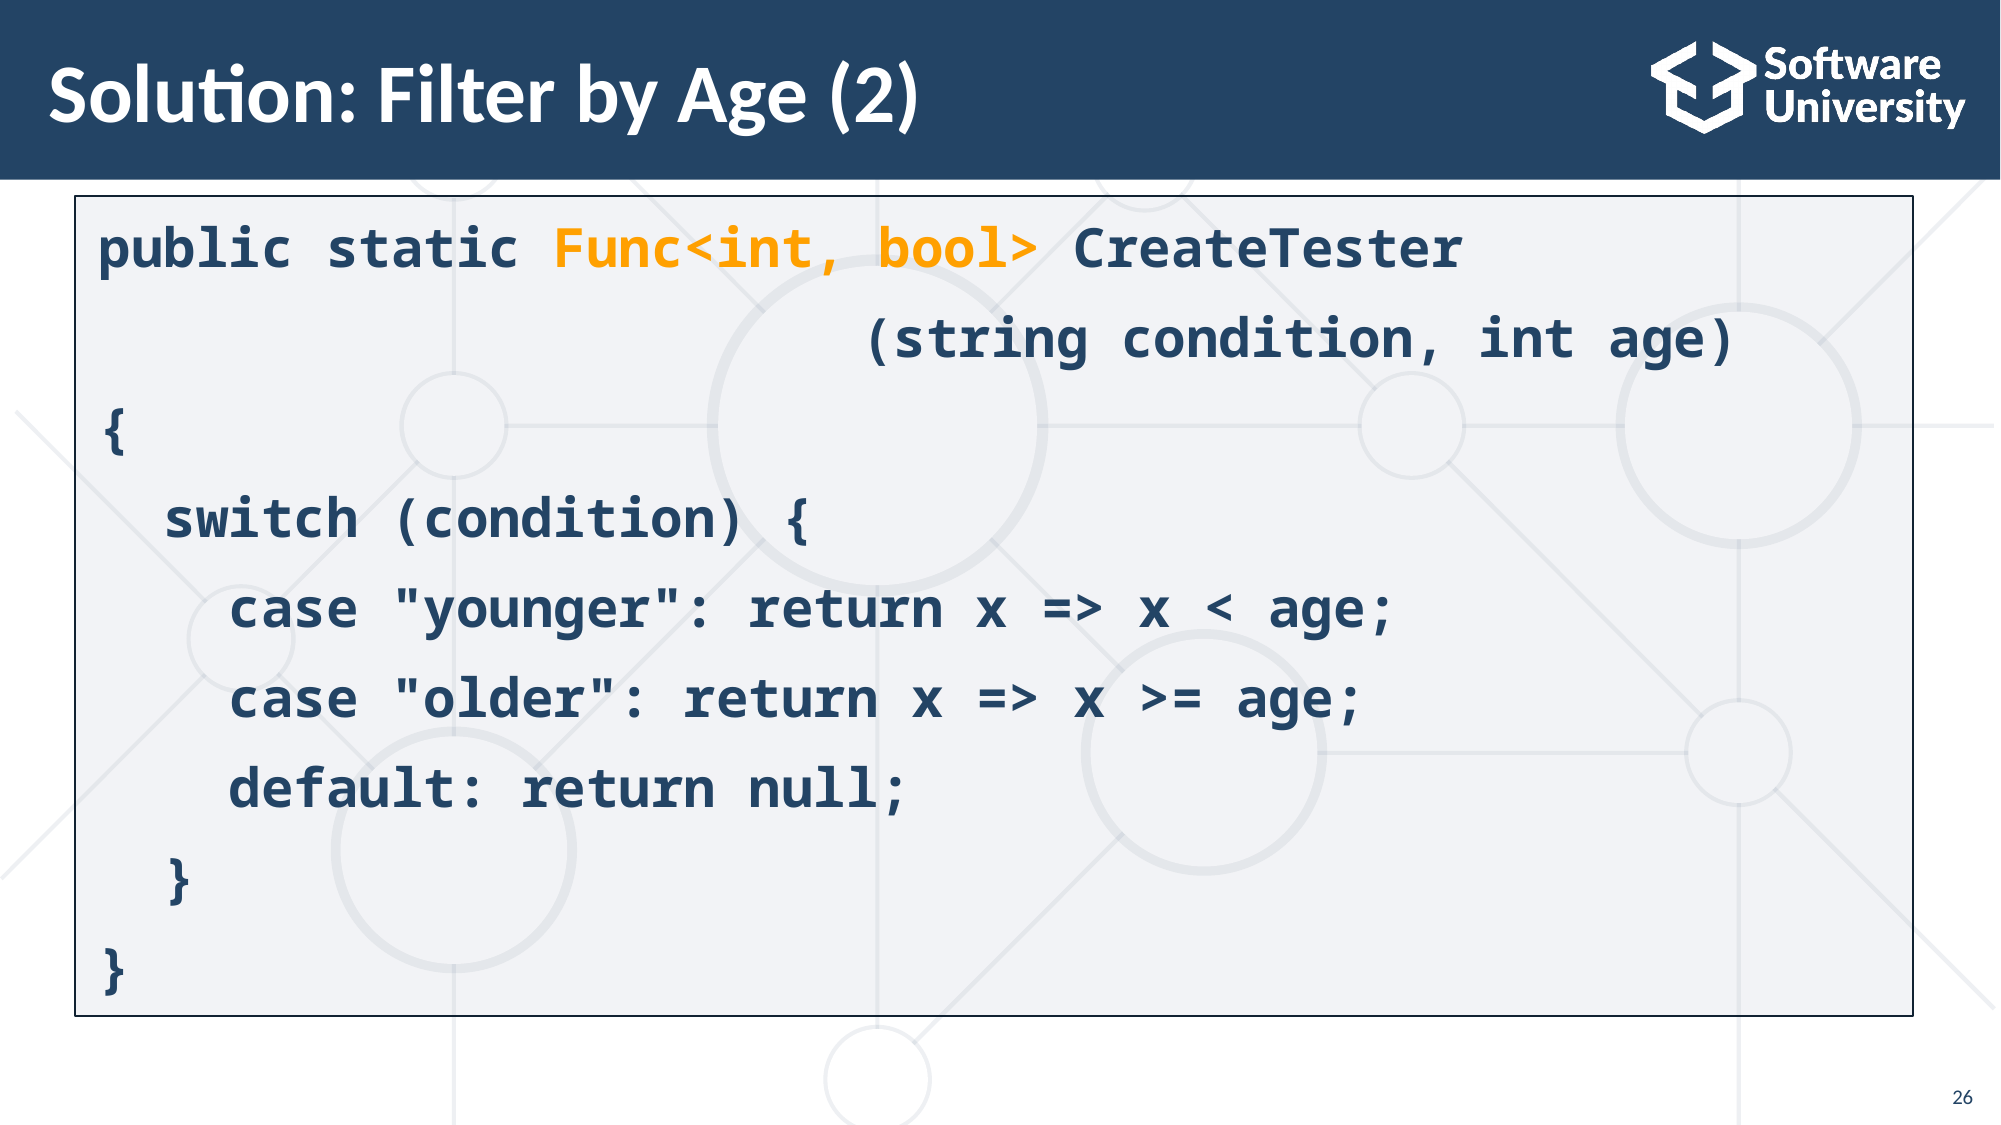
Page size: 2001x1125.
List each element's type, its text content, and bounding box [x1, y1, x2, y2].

text_box public static Func<int, bool> CreateTester (string condition, int age) { switch (condition) { case "younger": return x => x < age; case "older": return x => x >= age; default: return null; } } [75, 195, 1913, 1017]
slide_number 26 [1927, 1067, 1989, 1117]
picture [1651, 41, 1966, 134]
title Solution: Filter by Age (2) [31, 16, 1625, 162]
